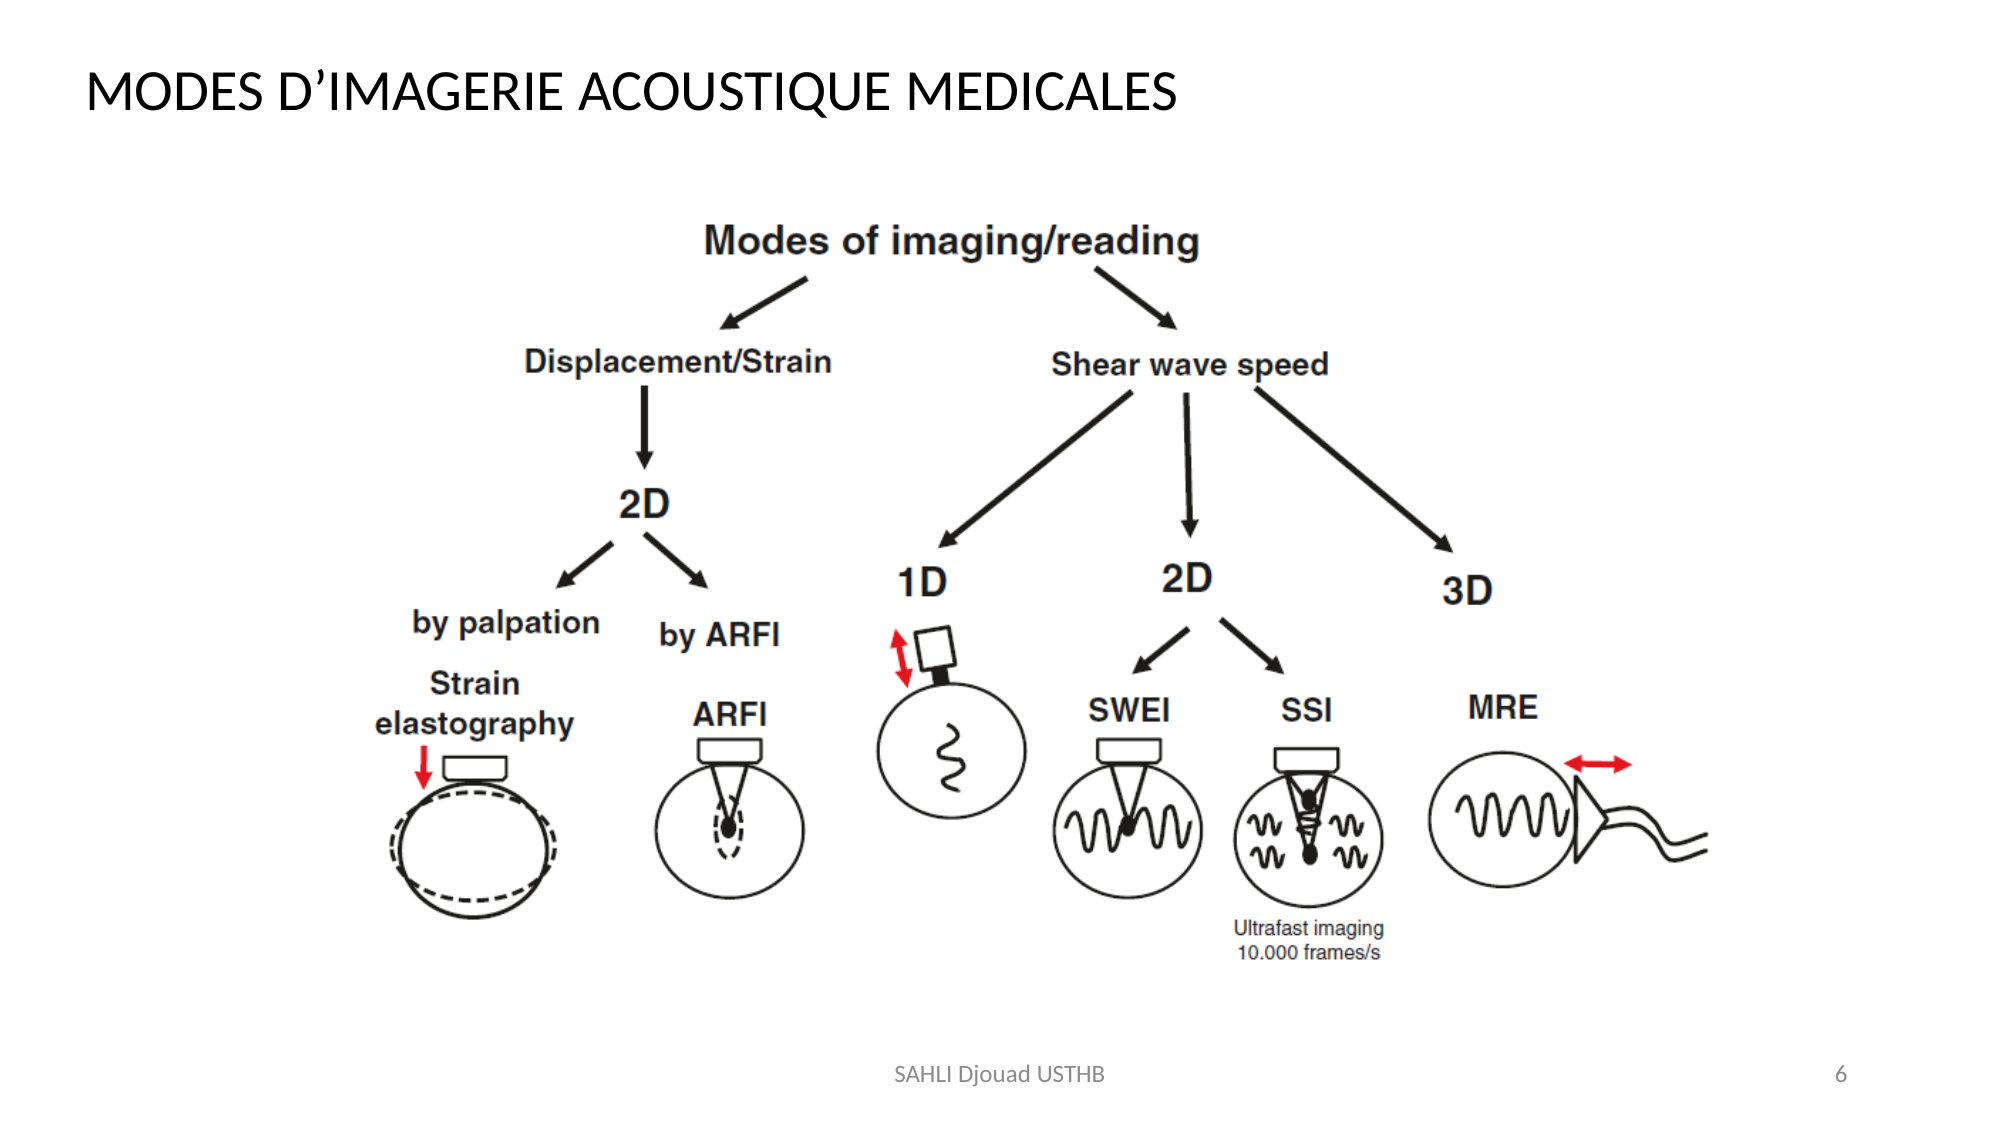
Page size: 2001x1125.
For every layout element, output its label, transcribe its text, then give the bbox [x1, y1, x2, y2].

slide_number 6 [1412, 1042, 1863, 1103]
text_box MODES D’IMAGERIE ACOUSTIQUE MEDICALES [70, 45, 1255, 130]
footer SAHLI Djouad USTHB [662, 1042, 1338, 1103]
picture [250, 192, 1749, 991]
